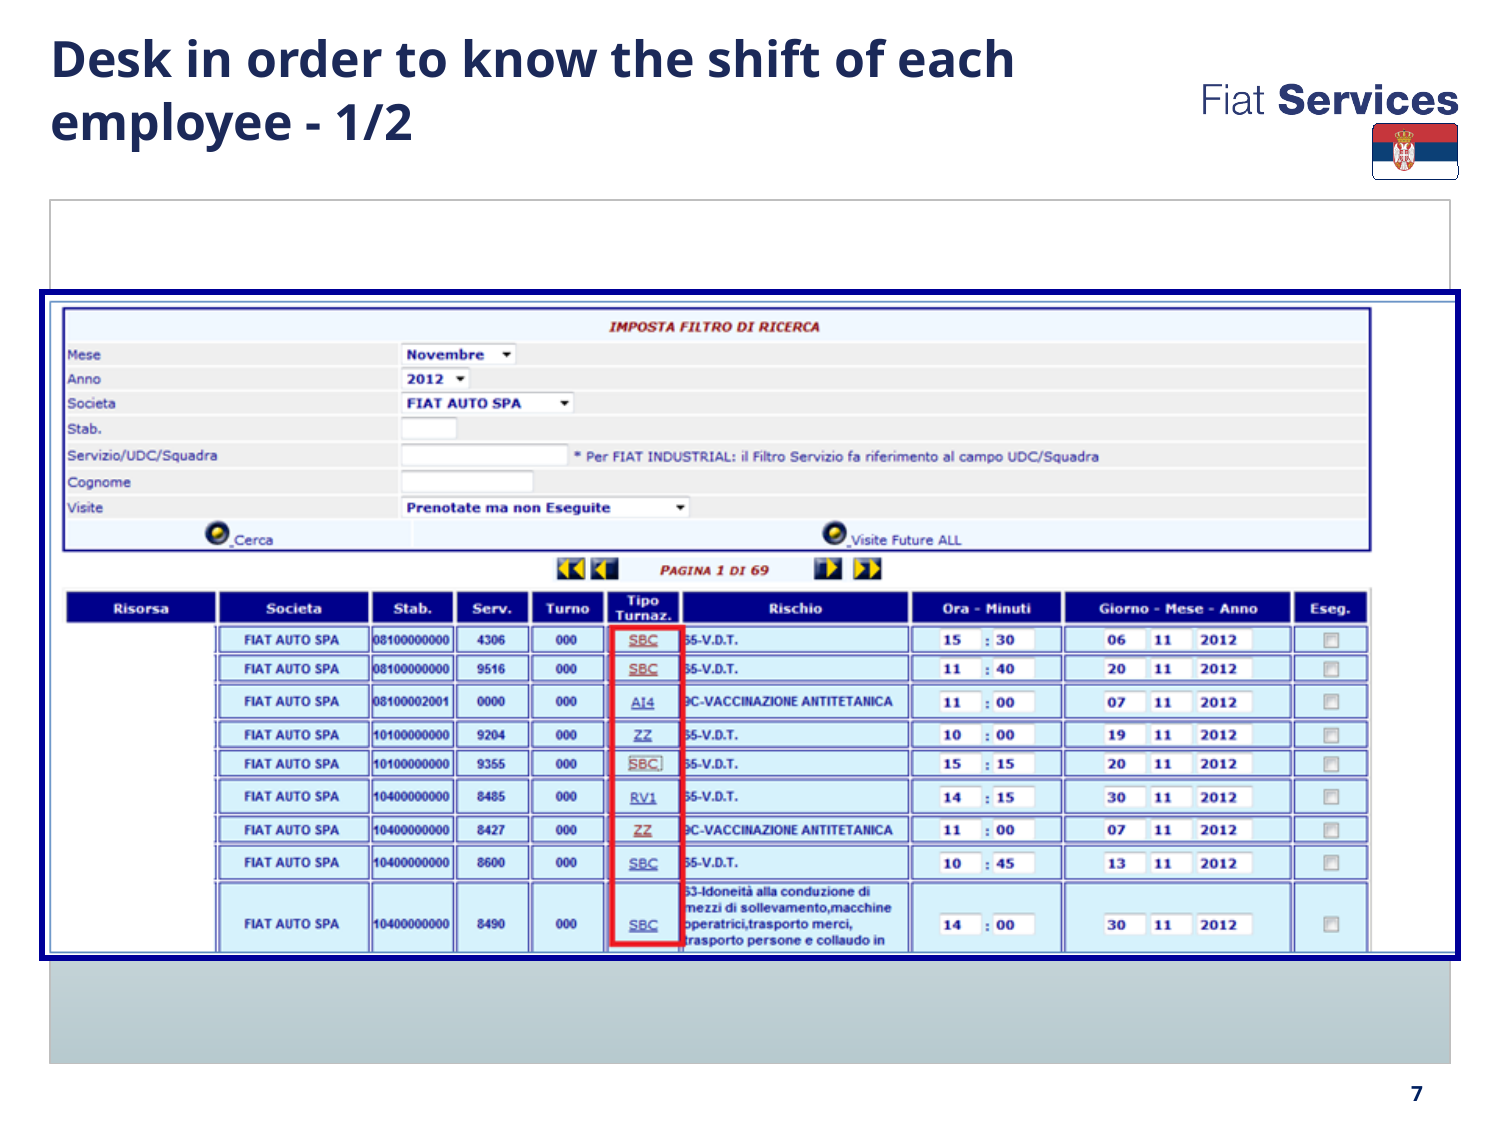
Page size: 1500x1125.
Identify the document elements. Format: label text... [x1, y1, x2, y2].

picture [1200, 79, 1473, 179]
picture [45, 295, 1455, 955]
slide_number 7 [1384, 1075, 1451, 1114]
title Desk in order to know the shift of each employee - 1/2 [50, 24, 1186, 163]
